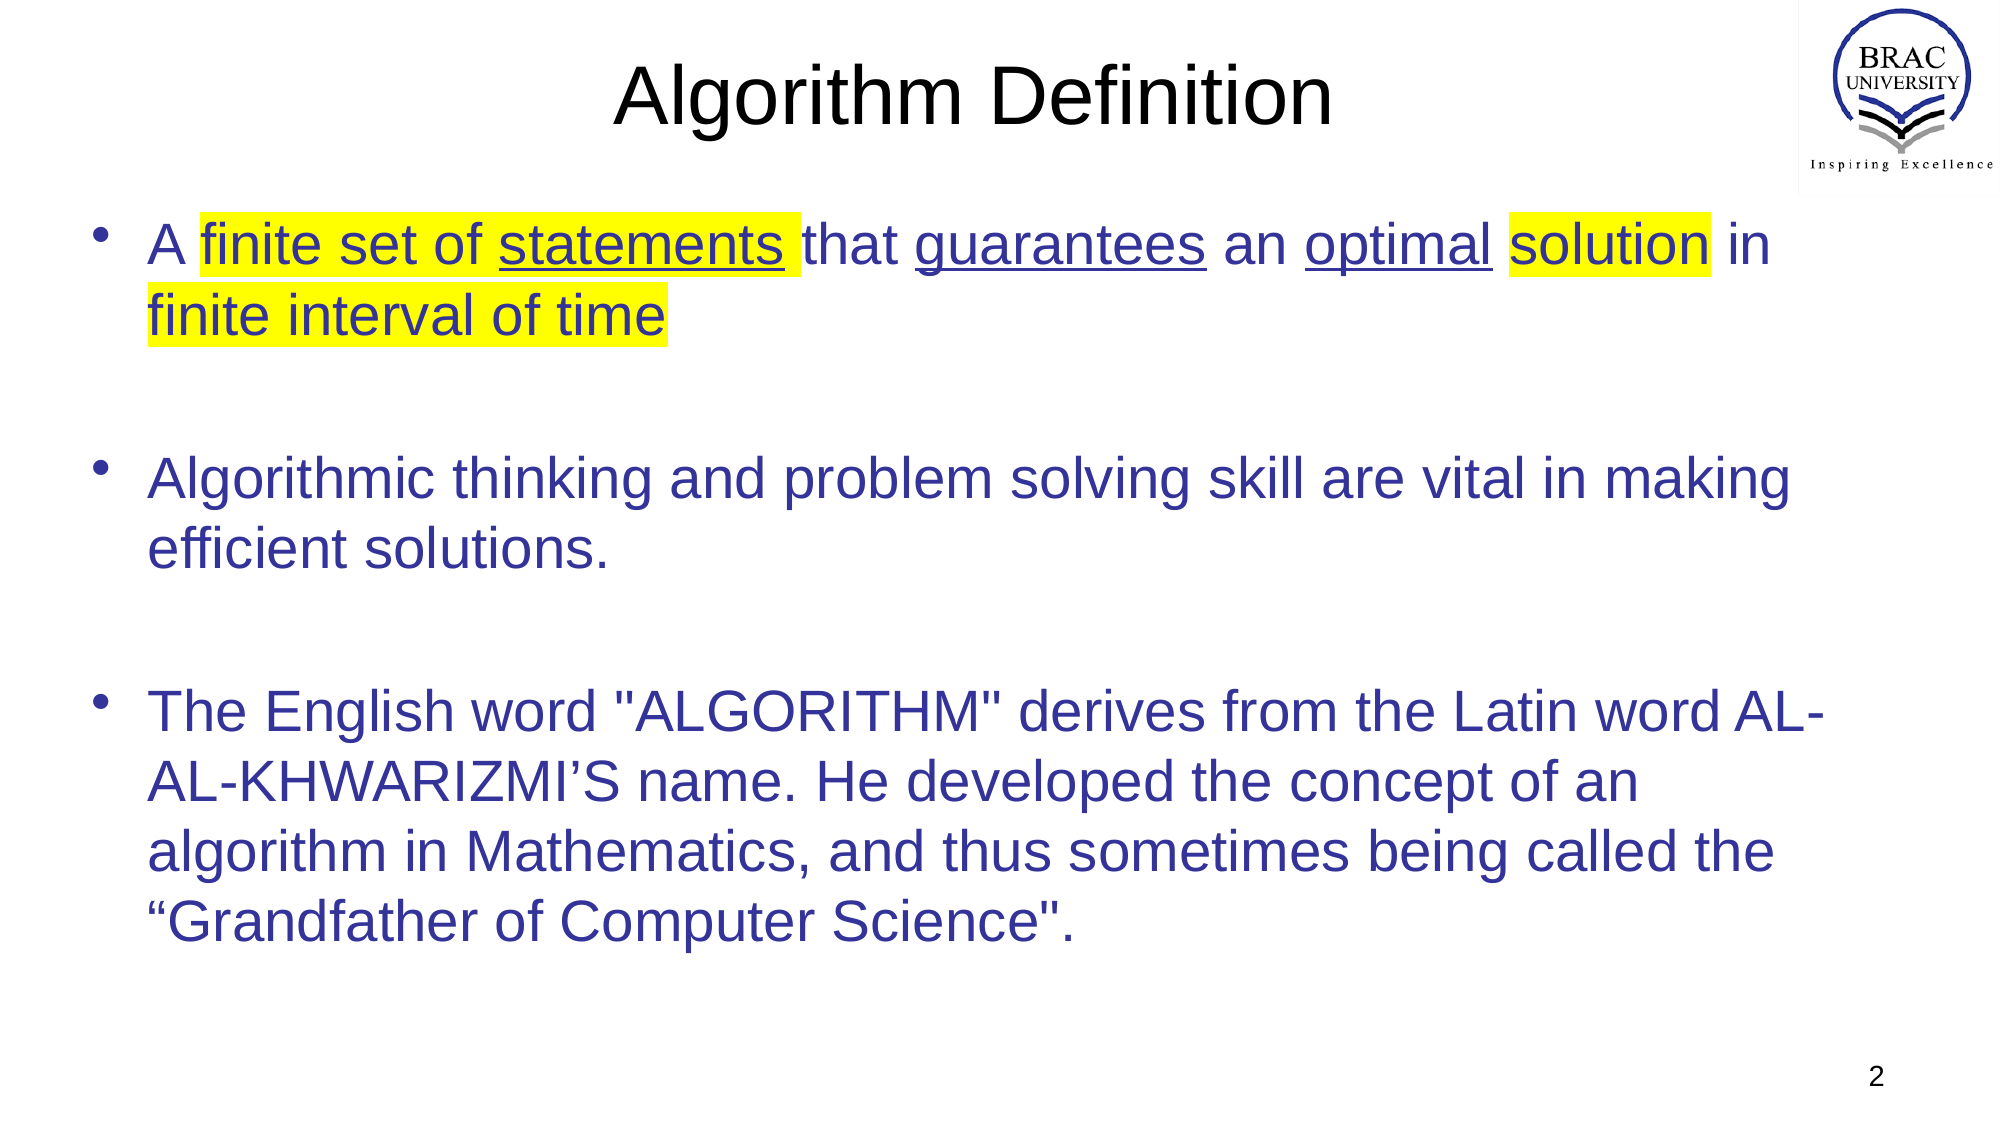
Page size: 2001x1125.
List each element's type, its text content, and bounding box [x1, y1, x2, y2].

picture [1798, 0, 2000, 196]
list A finite set of statements that guarantees an optimal solution in finite interval of time Algorithmic thinking and problem solving skill are vital in making efficient solutions. The English word "ALGORITHM" derives from the Latin word AL- AL-KHWARIZMI’S name. He developed the concept of an algorithm in Mathematics, and thus sometimes being called the “Grandfather of Computer Science". [76, 198, 1877, 1033]
slide_number 2 [1433, 1049, 1901, 1103]
title Algorithm Definition [74, 16, 1793, 166]
